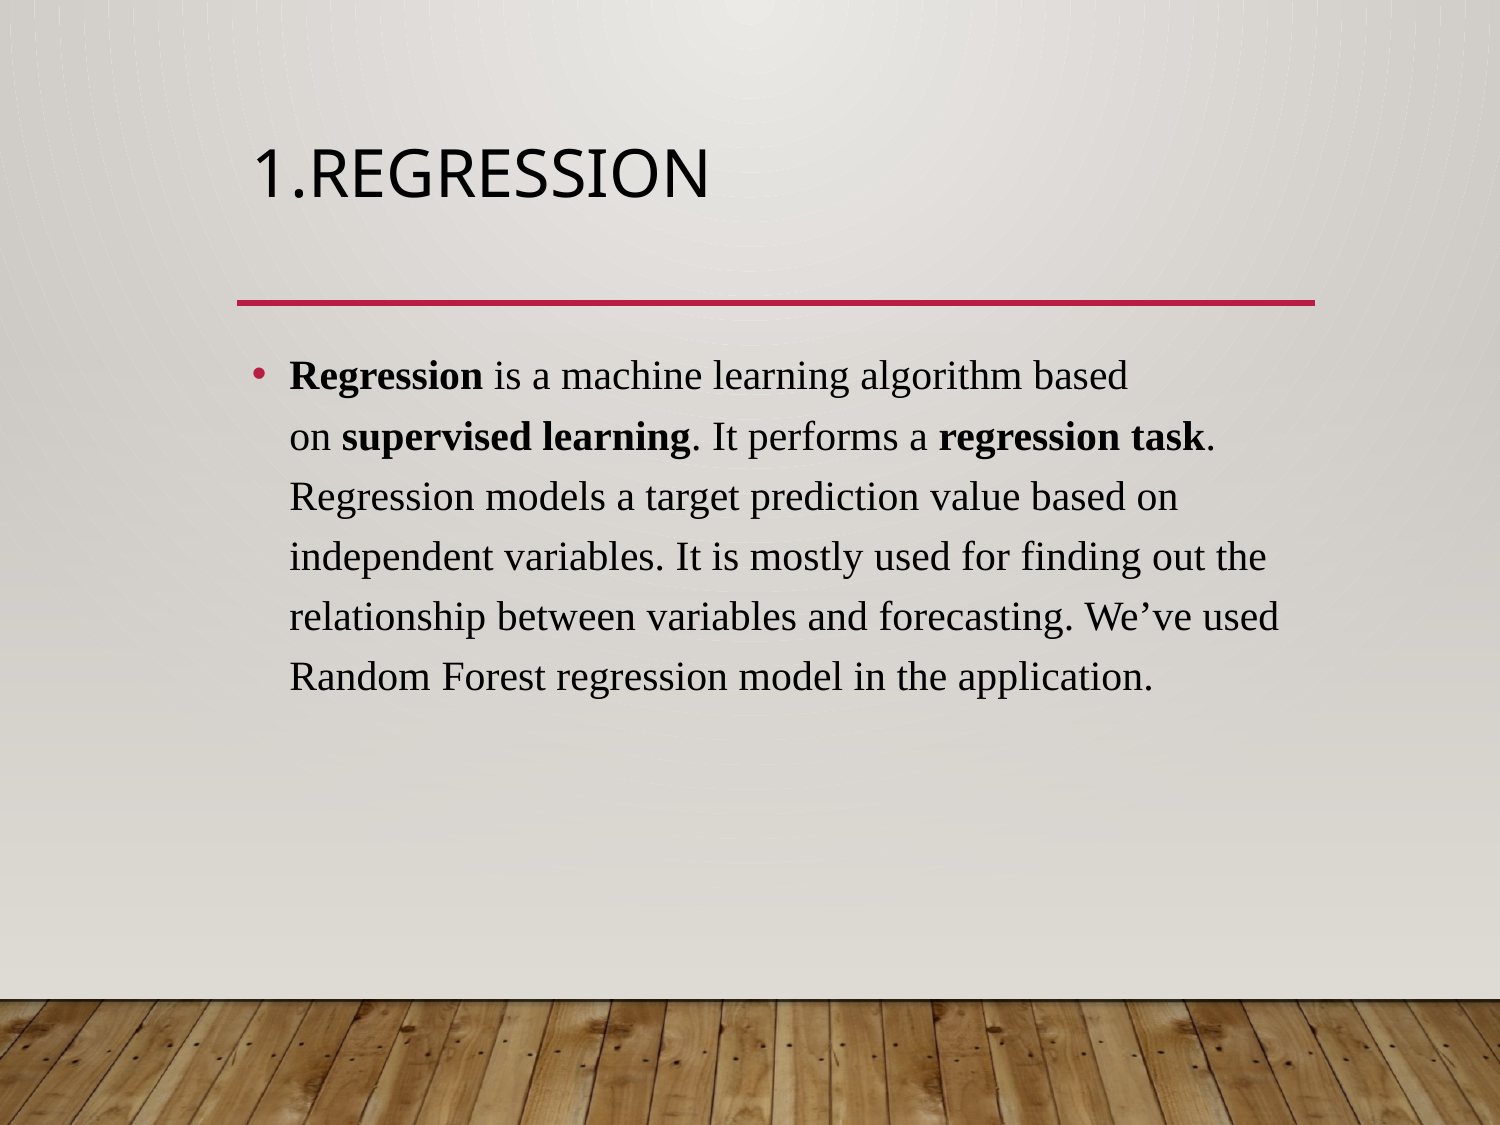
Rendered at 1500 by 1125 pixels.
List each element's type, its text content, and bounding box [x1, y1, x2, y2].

title 1.Regression [236, 131, 1315, 305]
picture [0, 999, 1500, 1125]
list Regression is a machine learning algorithm based on supervised learning. It performs a regression task. Regression models a target prediction value based on independent variables. It is mostly used for finding out the relationship between variables and forecasting. We’ve used Random Forest regression model in the application. [236, 330, 1315, 897]
